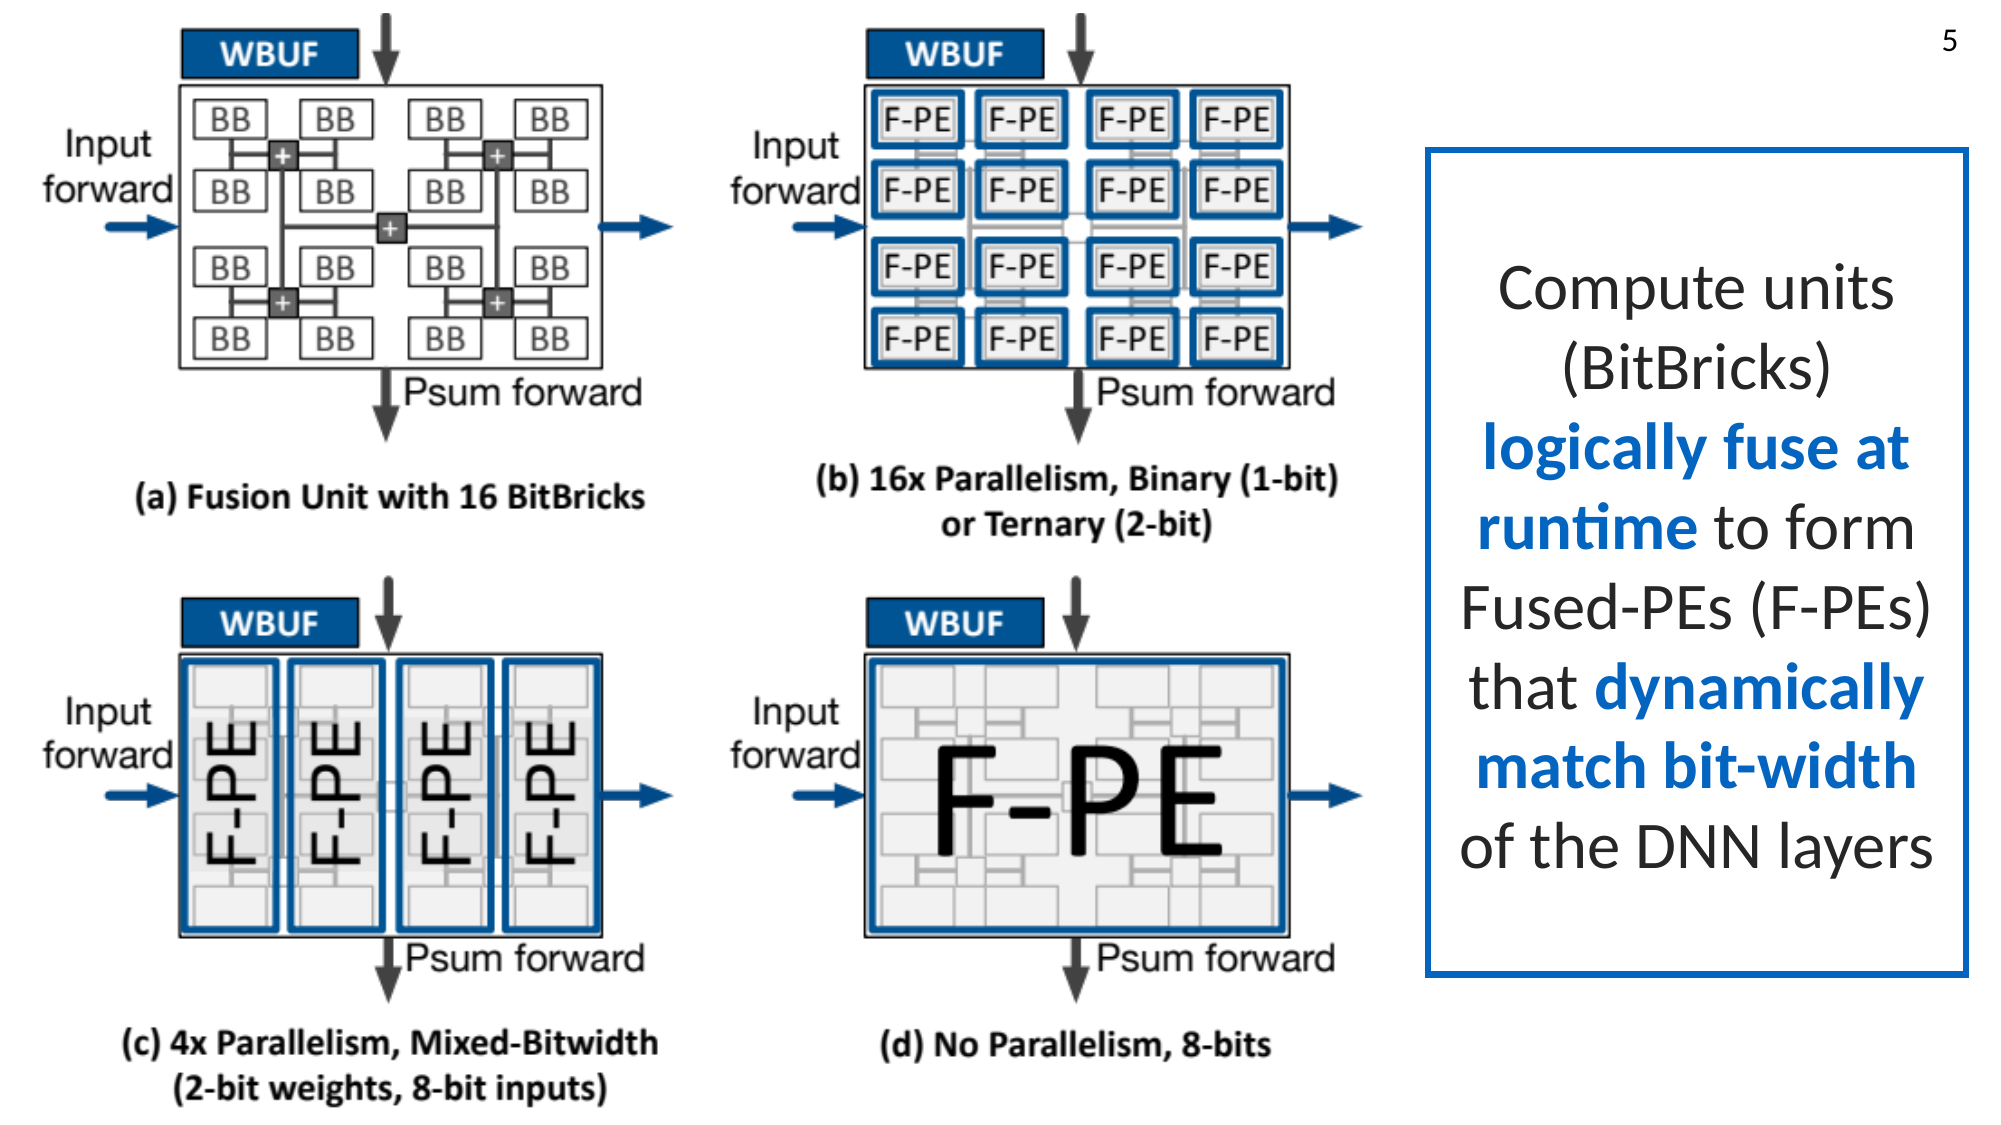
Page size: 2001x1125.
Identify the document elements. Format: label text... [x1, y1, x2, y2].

text_box Compute units (BitBricks) logically fuse at runtime to form Fused-PEs (F-PEs) that dynamically match bit-width of the DNN layers [1427, 149, 1967, 976]
slide_number 5 [1523, 7, 1974, 68]
picture [39, 12, 1377, 1110]
